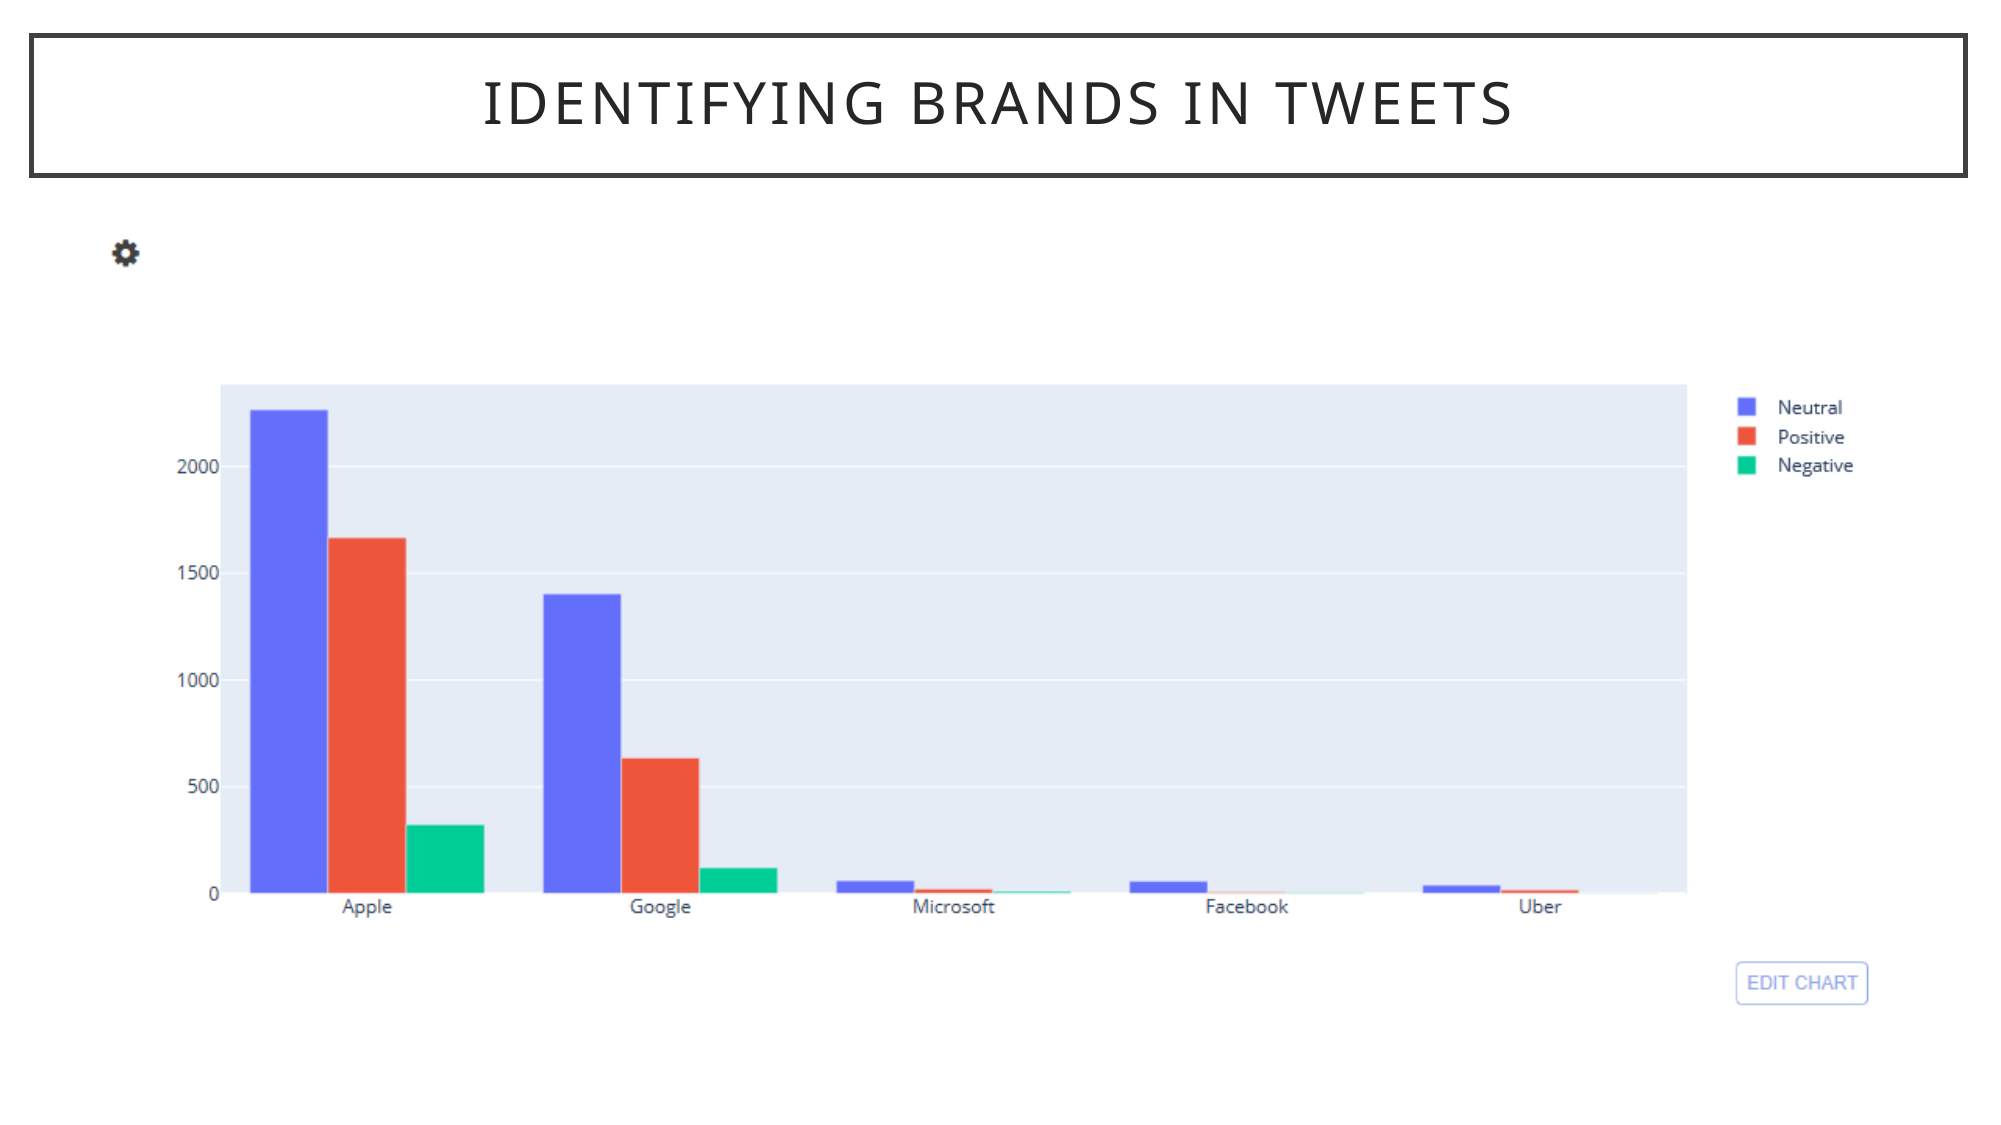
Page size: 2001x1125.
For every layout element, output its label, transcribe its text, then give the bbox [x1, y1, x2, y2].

picture [74, 207, 1928, 1049]
title Identifying brands in tweets [29, 33, 1968, 178]
